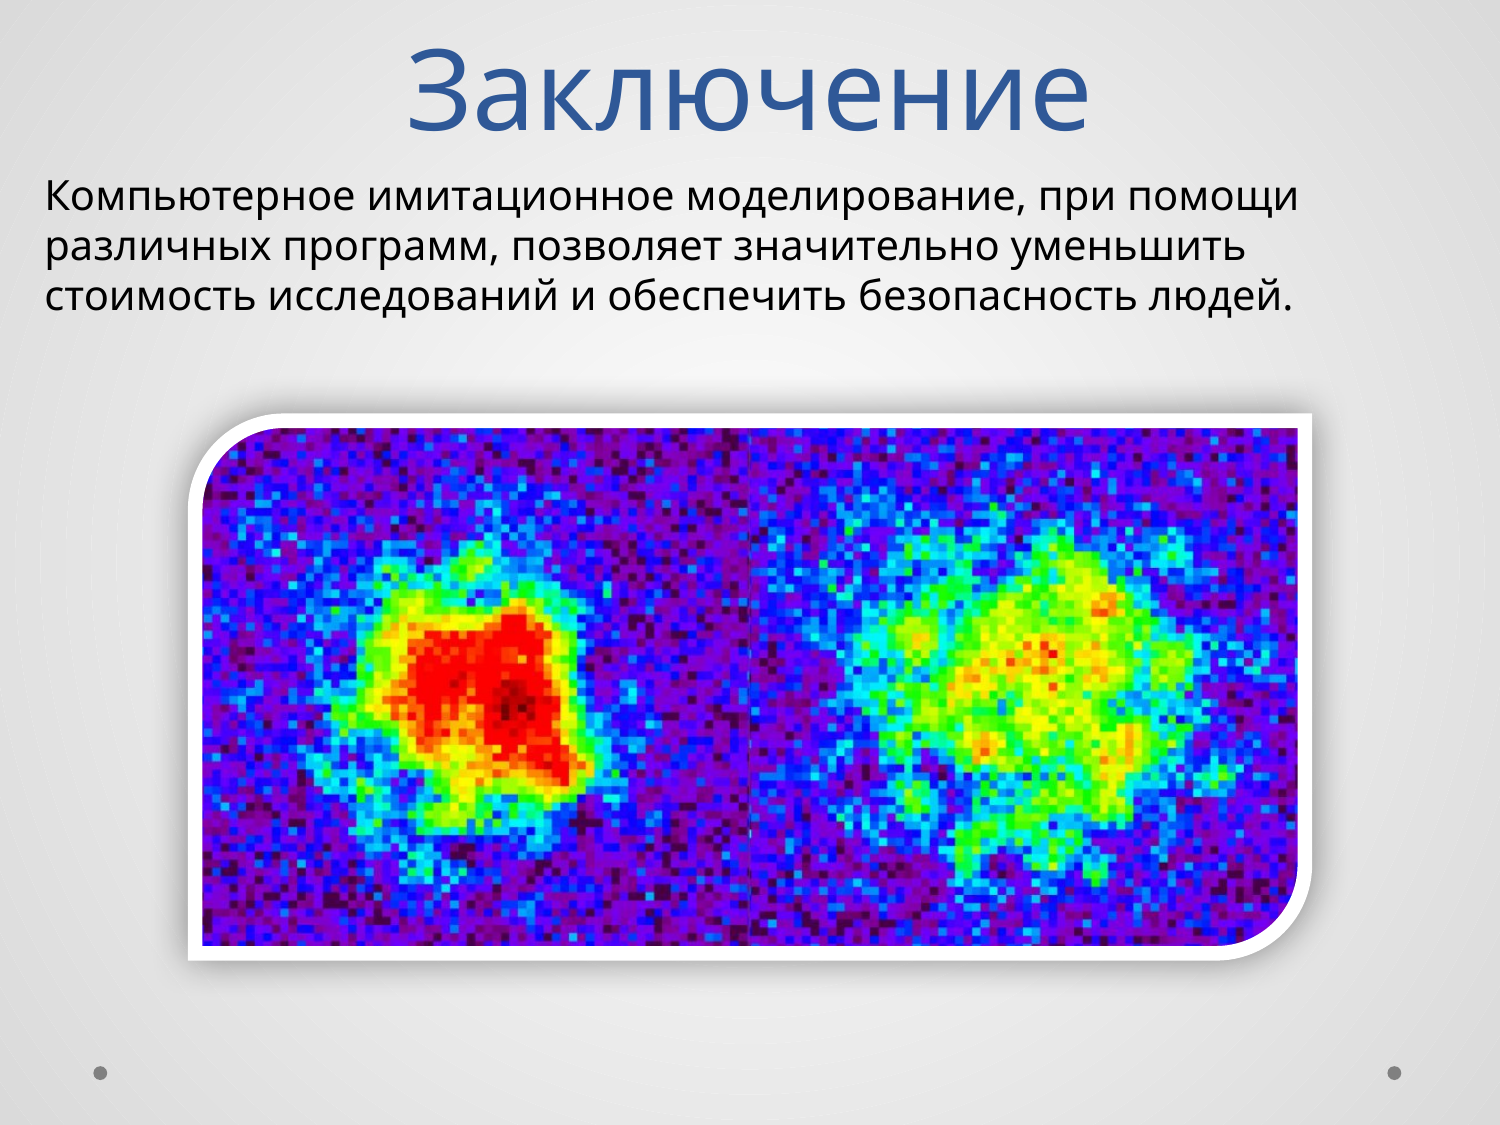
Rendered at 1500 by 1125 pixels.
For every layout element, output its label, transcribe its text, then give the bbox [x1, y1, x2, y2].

list Компьютерное имитационное моделирование, при помощи различных программ, позволяет значительно уменьшить стоимость исследований и обеспечить безопасность людей. [29, 160, 1471, 1005]
picture [194, 420, 1306, 954]
title Заключение [0, 0, 1500, 161]
